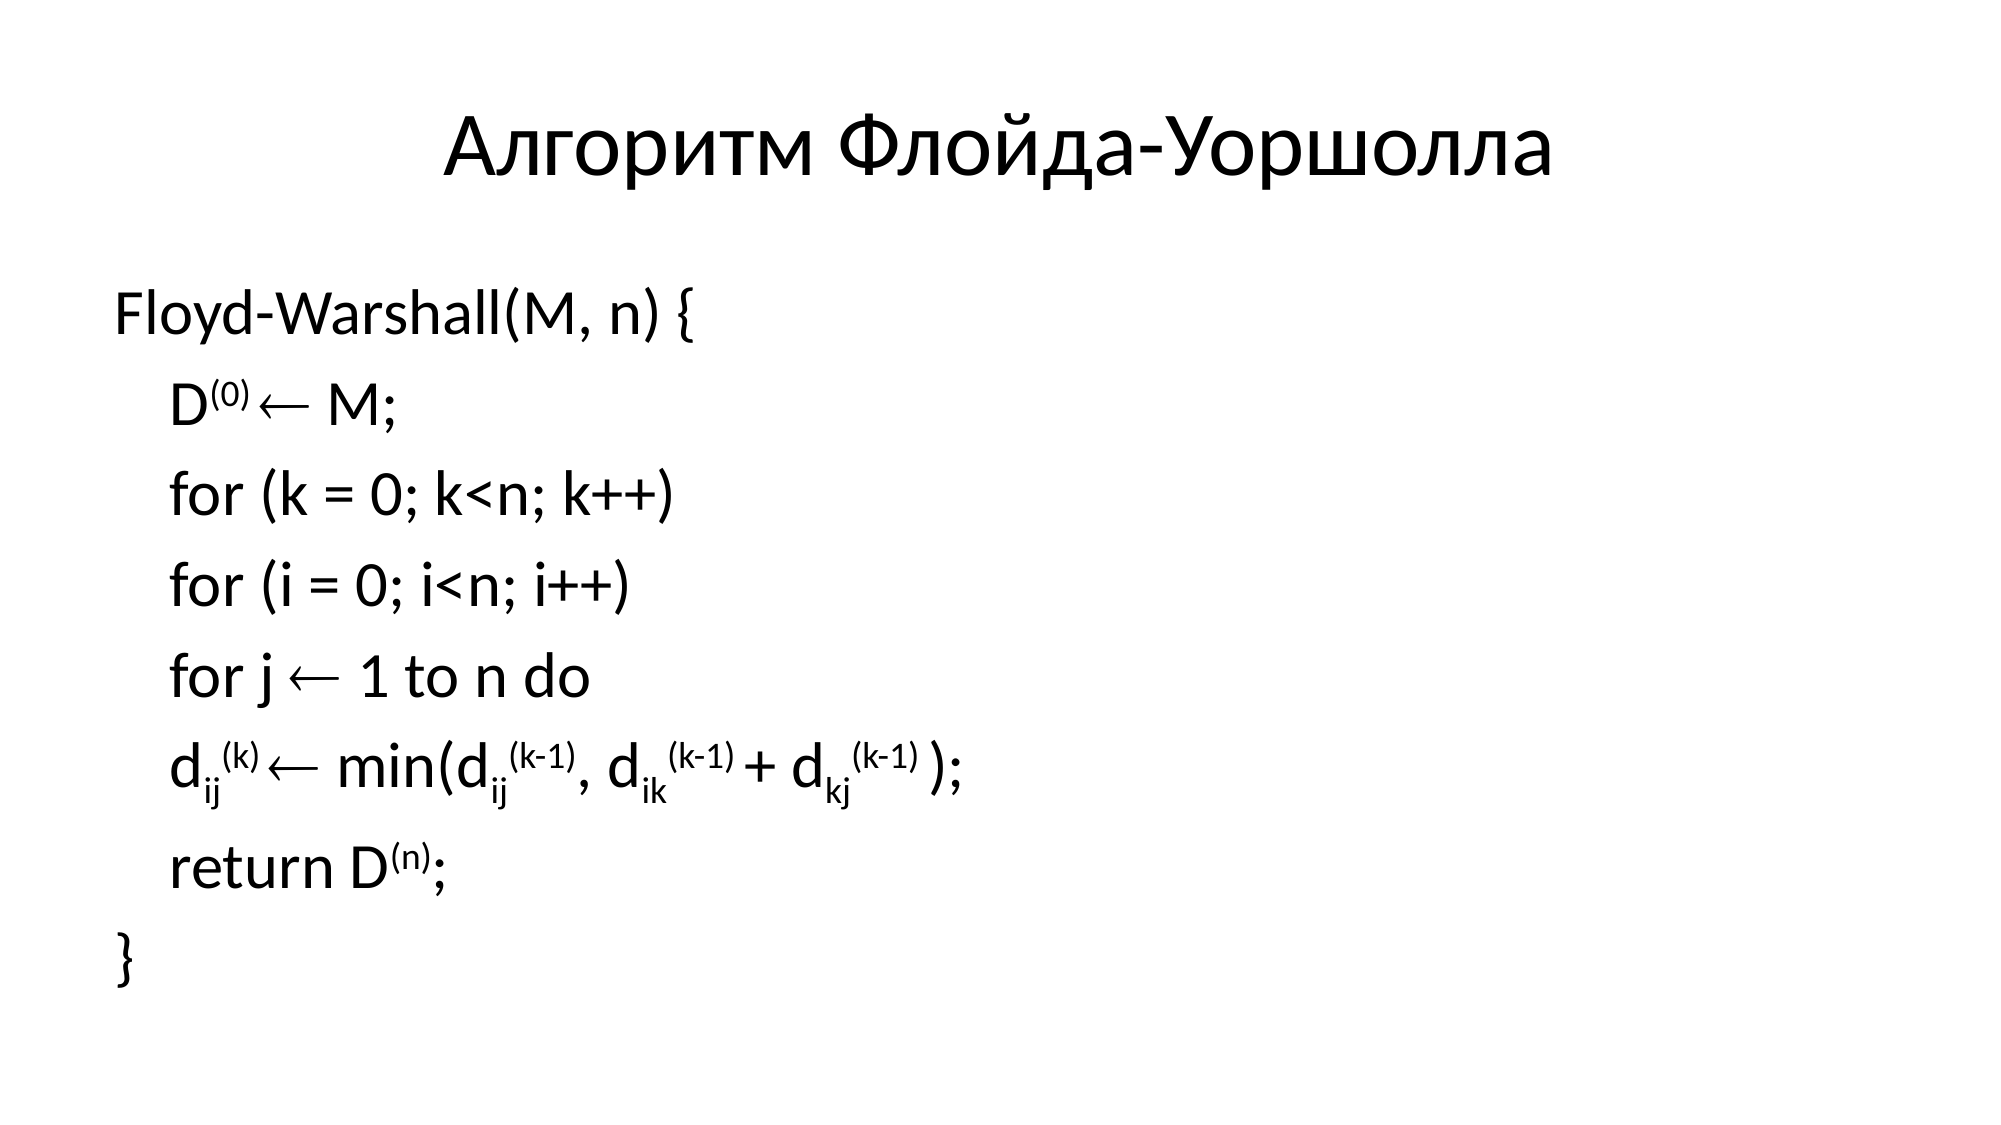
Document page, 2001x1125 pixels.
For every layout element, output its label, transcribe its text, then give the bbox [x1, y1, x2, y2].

title Алгоритм Флойда-Уоршолла [99, 45, 1900, 233]
list Floyd-Warshall(M, n) { D(0)  M; for (k = 0; k<n; k++) for (i = 0; i<n; i++) for j  1 to n do dij(k)  min(dij(k-1), dik(k-1) + dkj(k-1) ); return D(n); } [99, 262, 1900, 1005]
